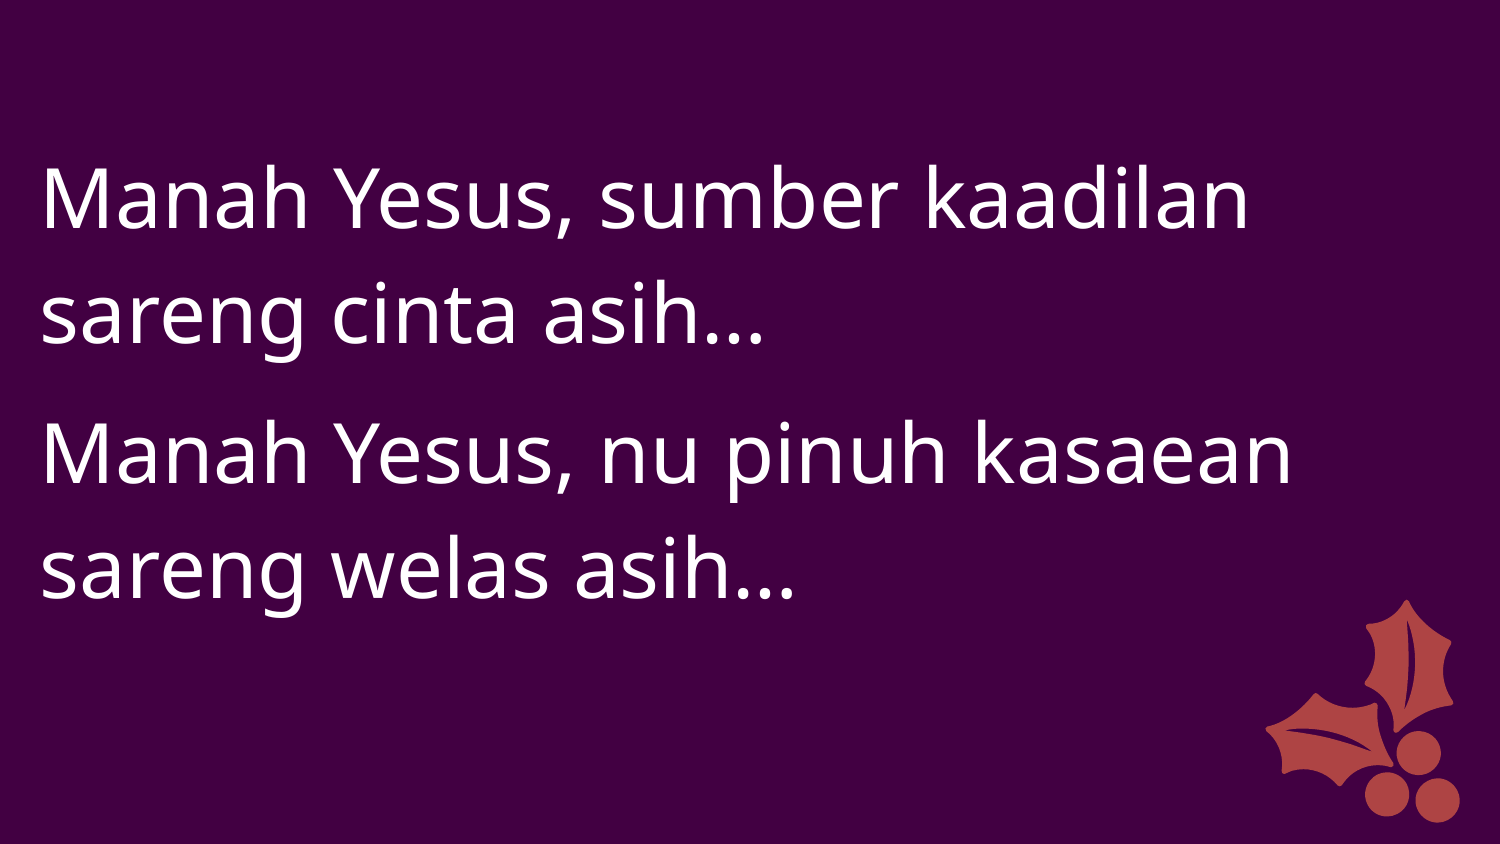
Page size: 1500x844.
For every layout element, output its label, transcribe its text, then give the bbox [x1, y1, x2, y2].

text_box Manah Yesus, sumber kaadilan sareng cinta asih… Manah Yesus, nu pinuh kasaean sareng welas asih… [0, 115, 1475, 844]
